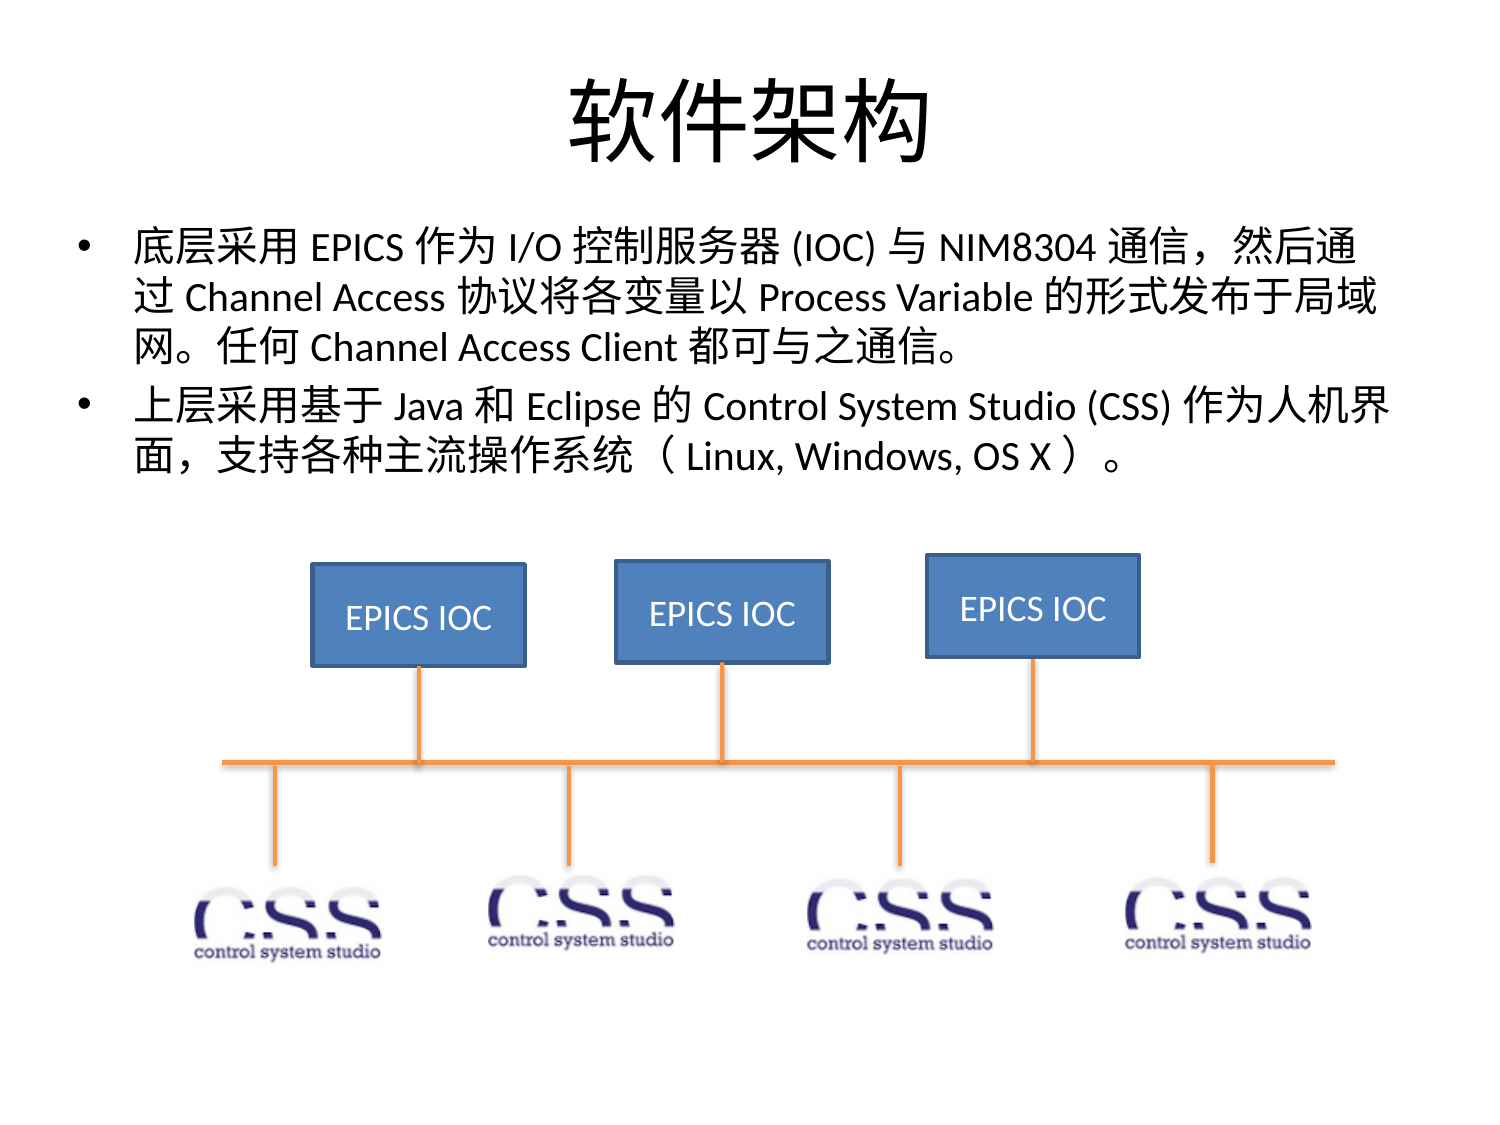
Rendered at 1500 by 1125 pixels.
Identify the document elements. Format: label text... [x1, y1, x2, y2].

title 软件架构 [75, 24, 1425, 213]
picture [1124, 827, 1313, 1016]
text_box EPICS IOC [614, 559, 831, 665]
text_box EPICS IOC [310, 562, 527, 668]
picture [487, 825, 676, 1014]
picture [806, 828, 994, 1017]
picture [193, 837, 382, 1026]
text_box EPICS IOC [925, 553, 1141, 659]
list 底层采用EPICS作为I/O控制服务器(IOC)与NIM8304通信，然后通过Channel Access协议将各变量以Process Variable的形式发布于局域网。任何Channel Access Client都可与之通信。 上层采用基于Java和Eclipse的Control System Studio (CSS)作为人机界面，支持各种主流操作系统（Linux, Windows, OS X）。 [62, 212, 1413, 955]
